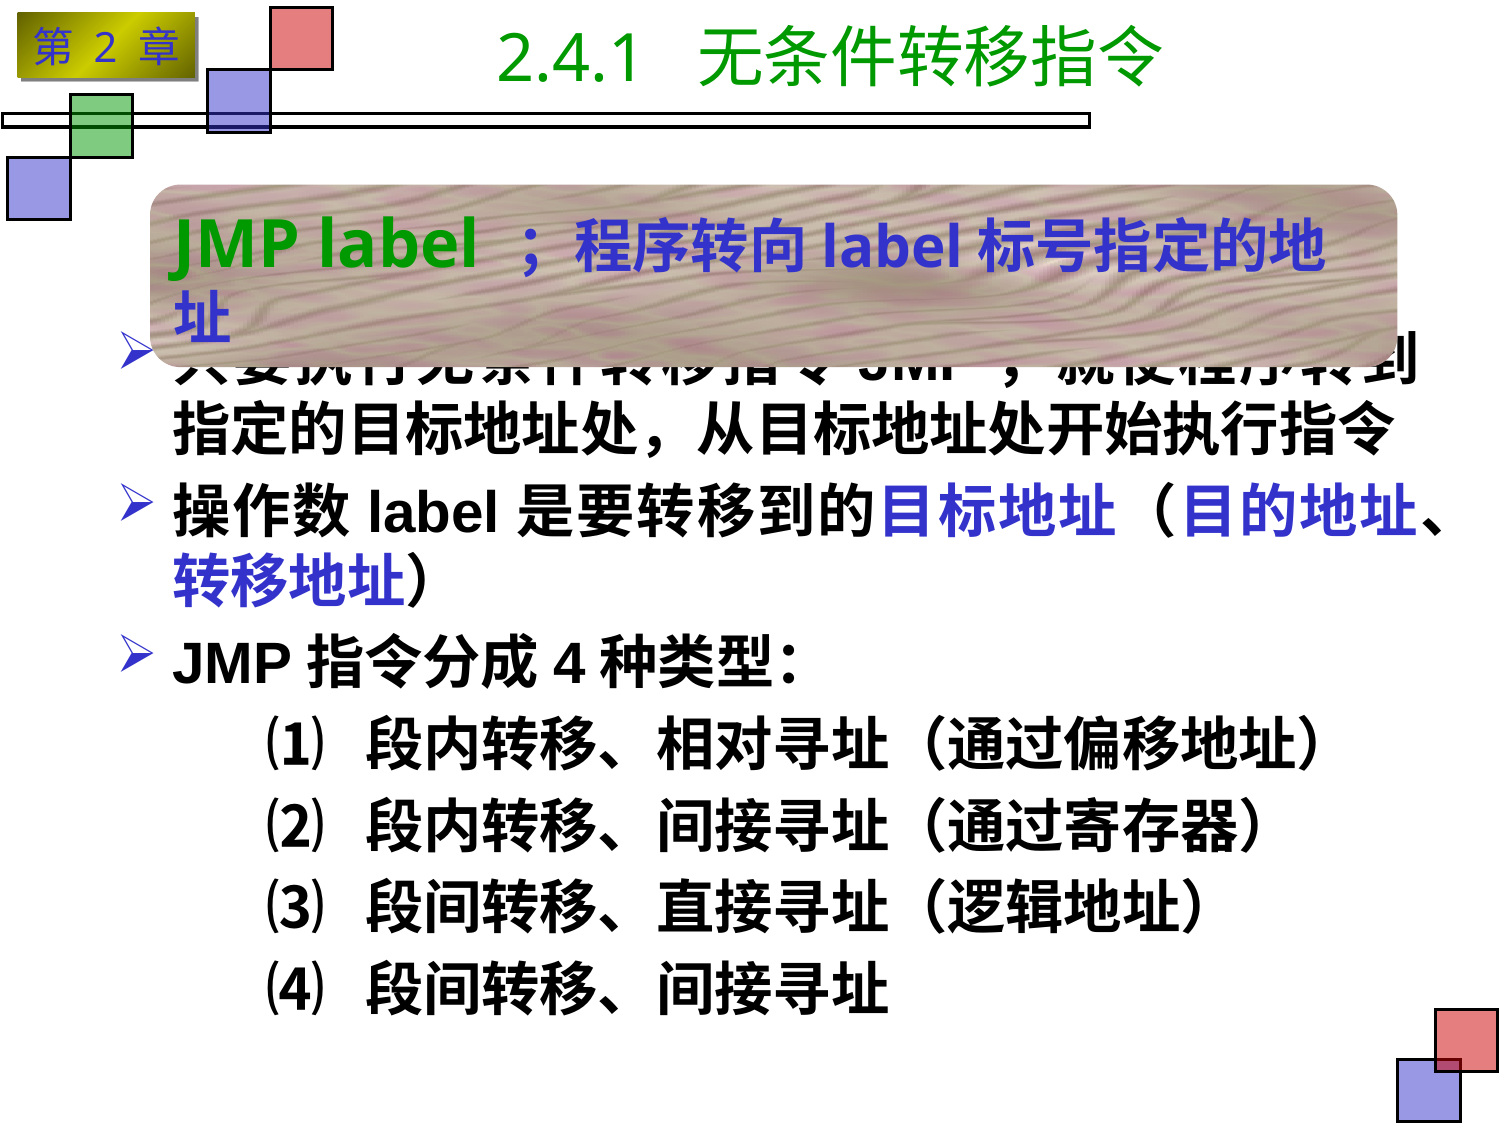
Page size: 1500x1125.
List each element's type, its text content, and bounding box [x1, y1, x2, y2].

list 只要执行无条件转移指令JMP，就使程序转到指定的目标地址处，从目标地址处开始执行指令 操作数label是要转移到的目标地址（目的地址、转移地址） JMP指令分成4种类型： ⑴ 段内转移、相对寻址（通过偏移地址） ⑵ 段内转移、间接寻址（通过寄存器） ⑶ 段间转移、直接寻址（逻辑地址） ⑷ 段间转移、间接寻址 [101, 314, 1436, 1059]
title 2.4.1 无条件转移指令 [336, 8, 1324, 102]
text_box JMP label ；程序转向label标号指定的地址 [150, 184, 1398, 368]
